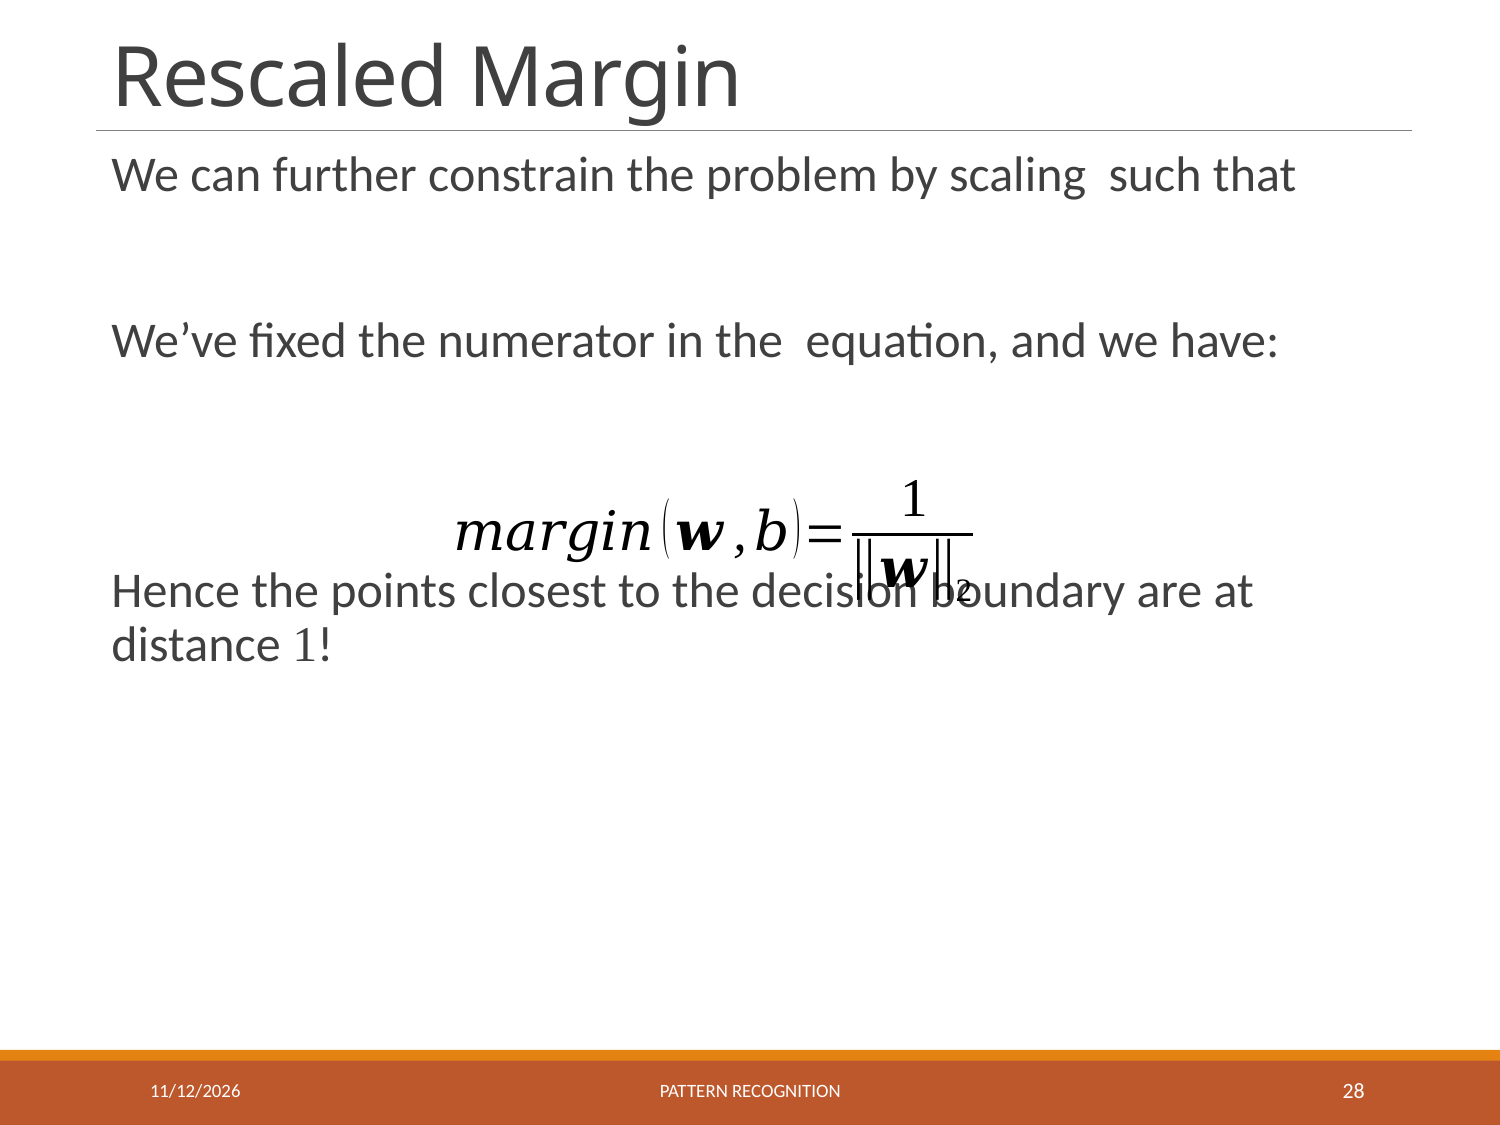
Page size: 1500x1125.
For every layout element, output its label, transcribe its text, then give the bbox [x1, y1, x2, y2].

title Rescaled Margin [96, 19, 1413, 131]
footer Pattern recognition [453, 1059, 1047, 1120]
slide_number 28 [1218, 1059, 1380, 1120]
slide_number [135, 1059, 440, 1120]
